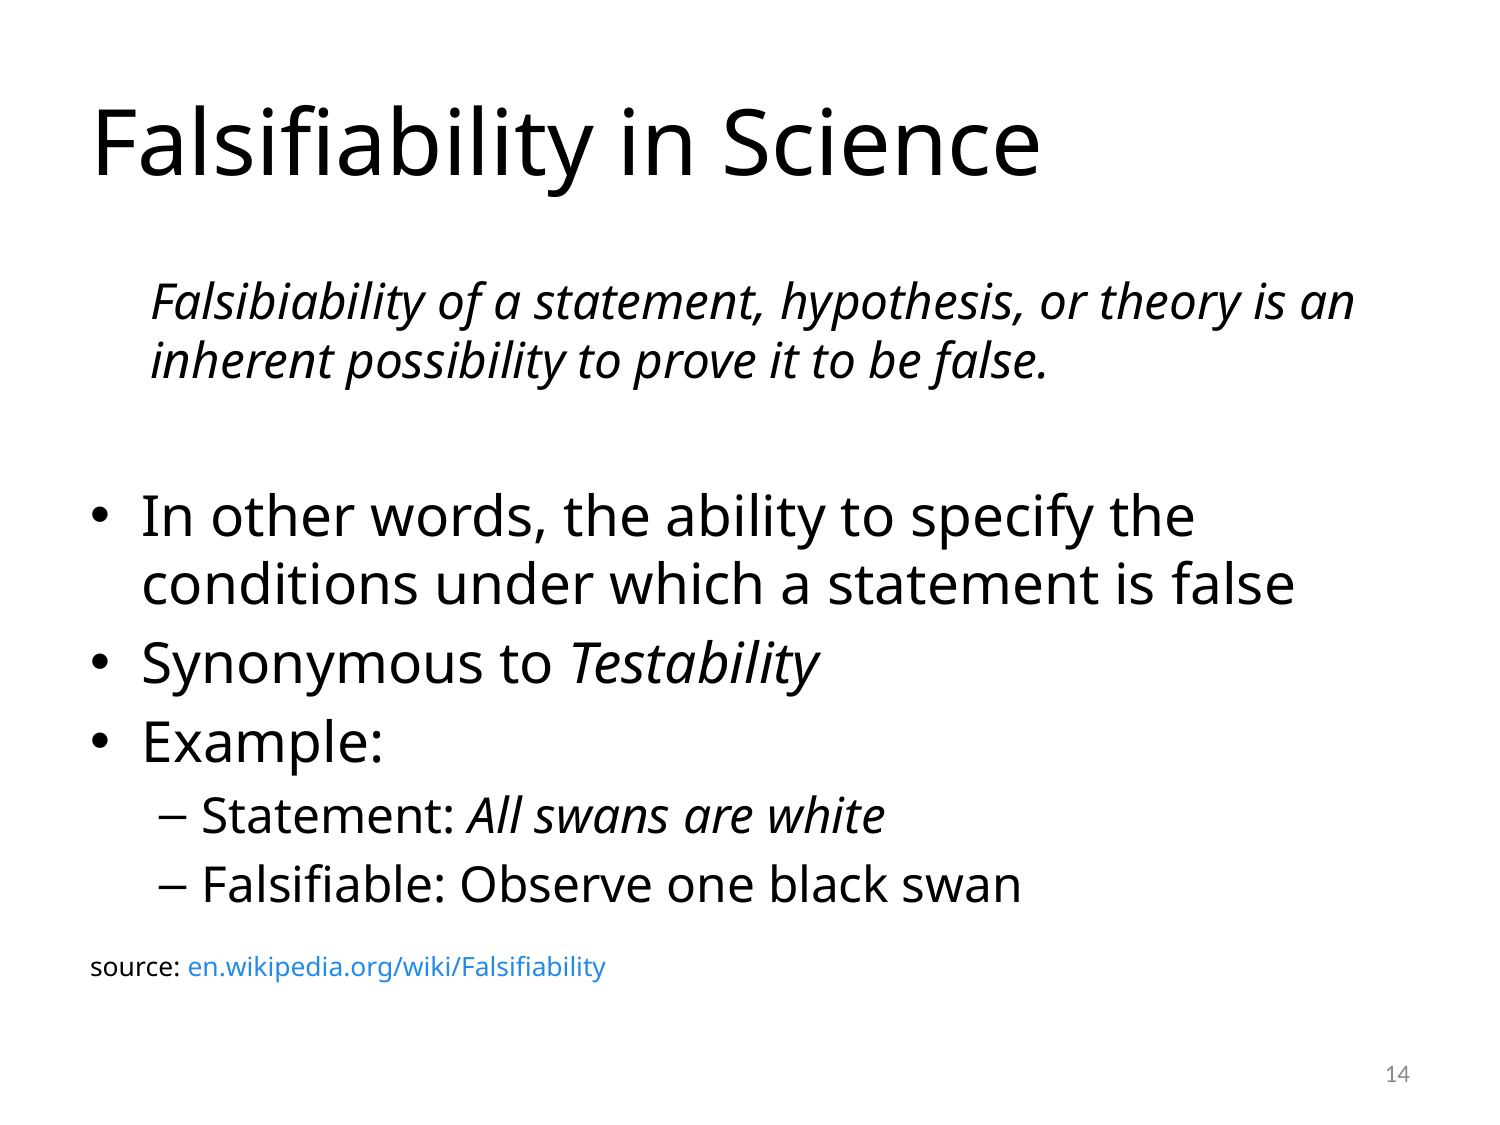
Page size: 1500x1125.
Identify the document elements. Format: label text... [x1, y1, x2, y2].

list Falsibiability of a statement, hypothesis, or theory is an inherent possibility to prove it to be false. In other words, the ability to specify the conditions under which a statement is false Synonymous to Testability Example: Statement: All swans are white Falsifiable: Observe one black swan source: en.wikipedia.org/wiki/Falsifiability [75, 262, 1425, 1005]
title Falsifiability in Science [75, 45, 1425, 233]
slide_number 14 [1074, 1042, 1425, 1103]
